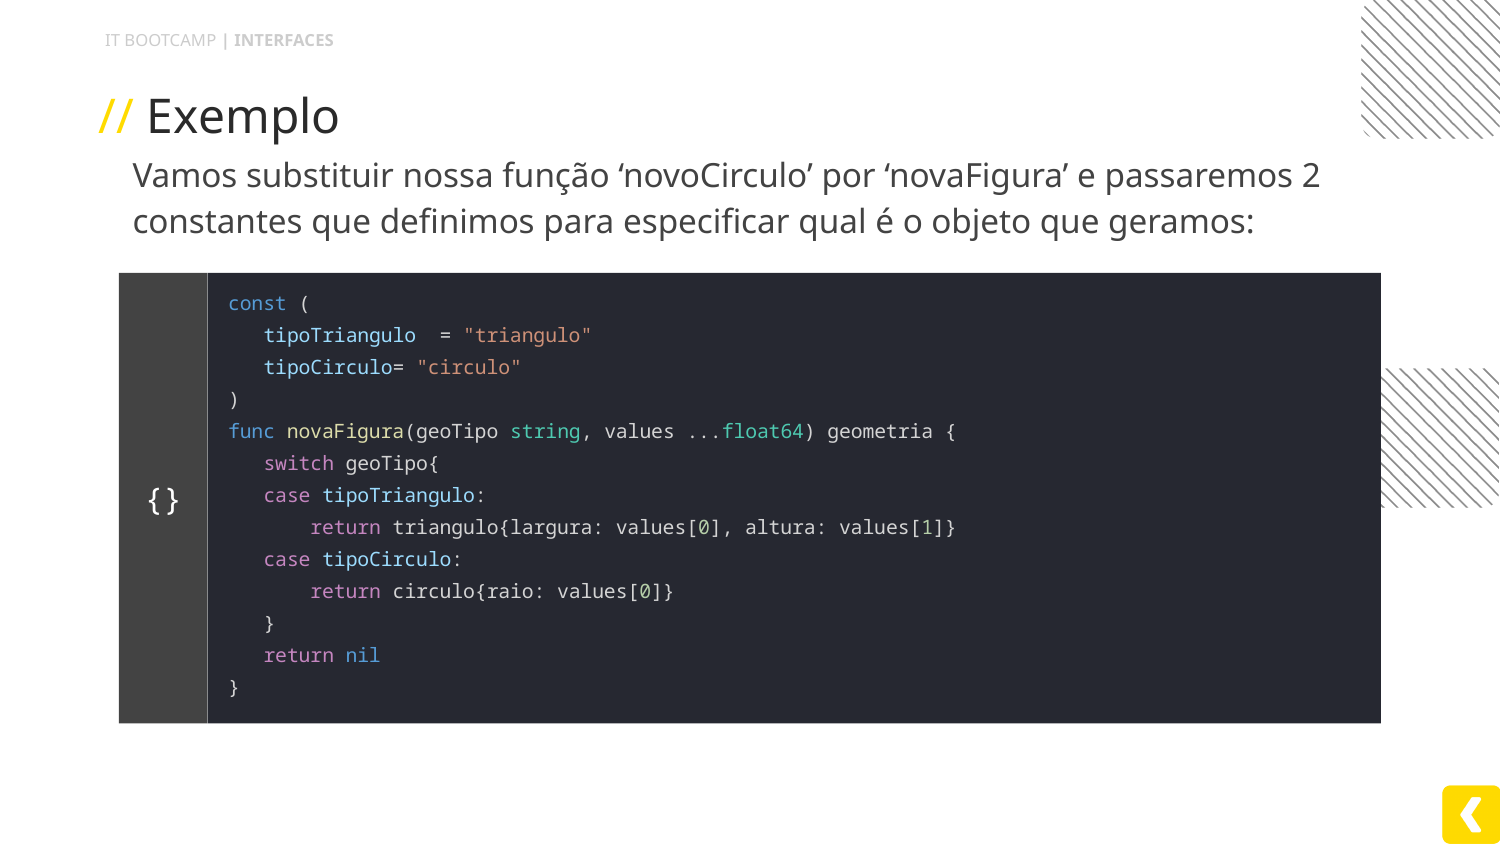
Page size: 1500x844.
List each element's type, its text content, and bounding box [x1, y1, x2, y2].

picture [1382, 367, 1500, 508]
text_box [118, 272, 1382, 724]
text_box Vamos substituir nossa função ‘novoCirculo’ por ‘novaFigura’ e passaremos 2 constantes que definimos para especificar qual é o objeto que geramos: [117, 145, 1383, 273]
picture [1441, 785, 1500, 844]
picture [1361, 0, 1500, 140]
text_box IT BOOTCAMP | INTERFACES [90, 21, 562, 62]
text_box // Exemplo [83, 62, 1357, 145]
